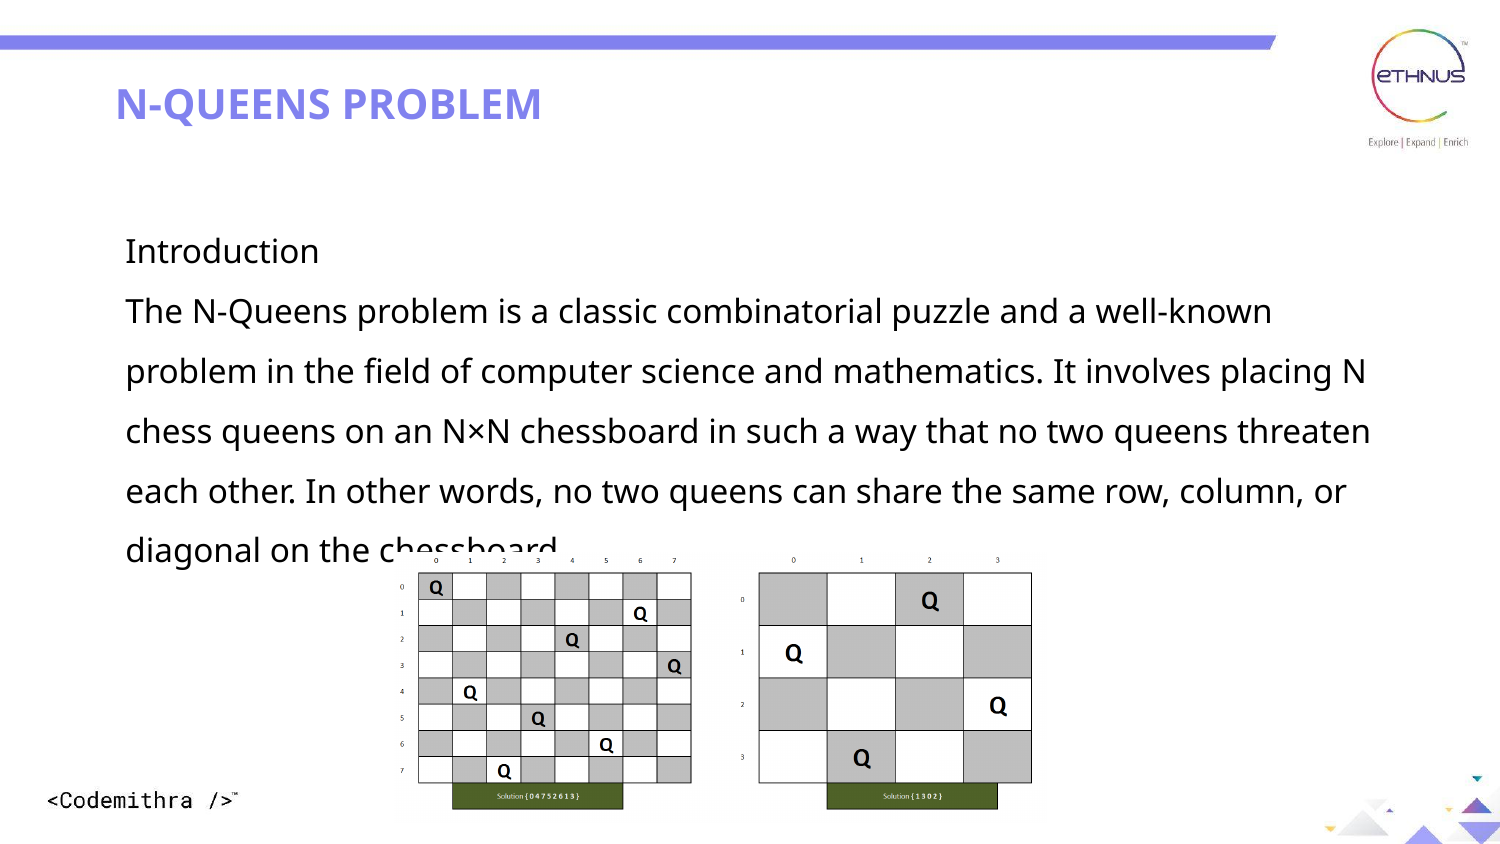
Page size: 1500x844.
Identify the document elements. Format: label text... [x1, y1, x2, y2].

text_box N-QUEENS PROBLEM [99, 63, 694, 143]
picture [0, 1, 1500, 844]
text_box Introduction The N-Queens problem is a classic combinatorial puzzle and a well-known problem in the field of computer science and mathematics. It involves placing N chess queens on an N×N chessboard in such a way that no two queens threaten each other. In other words, no two queens can share the same row, column, or diagonal on the chessboard. [110, 202, 1420, 578]
